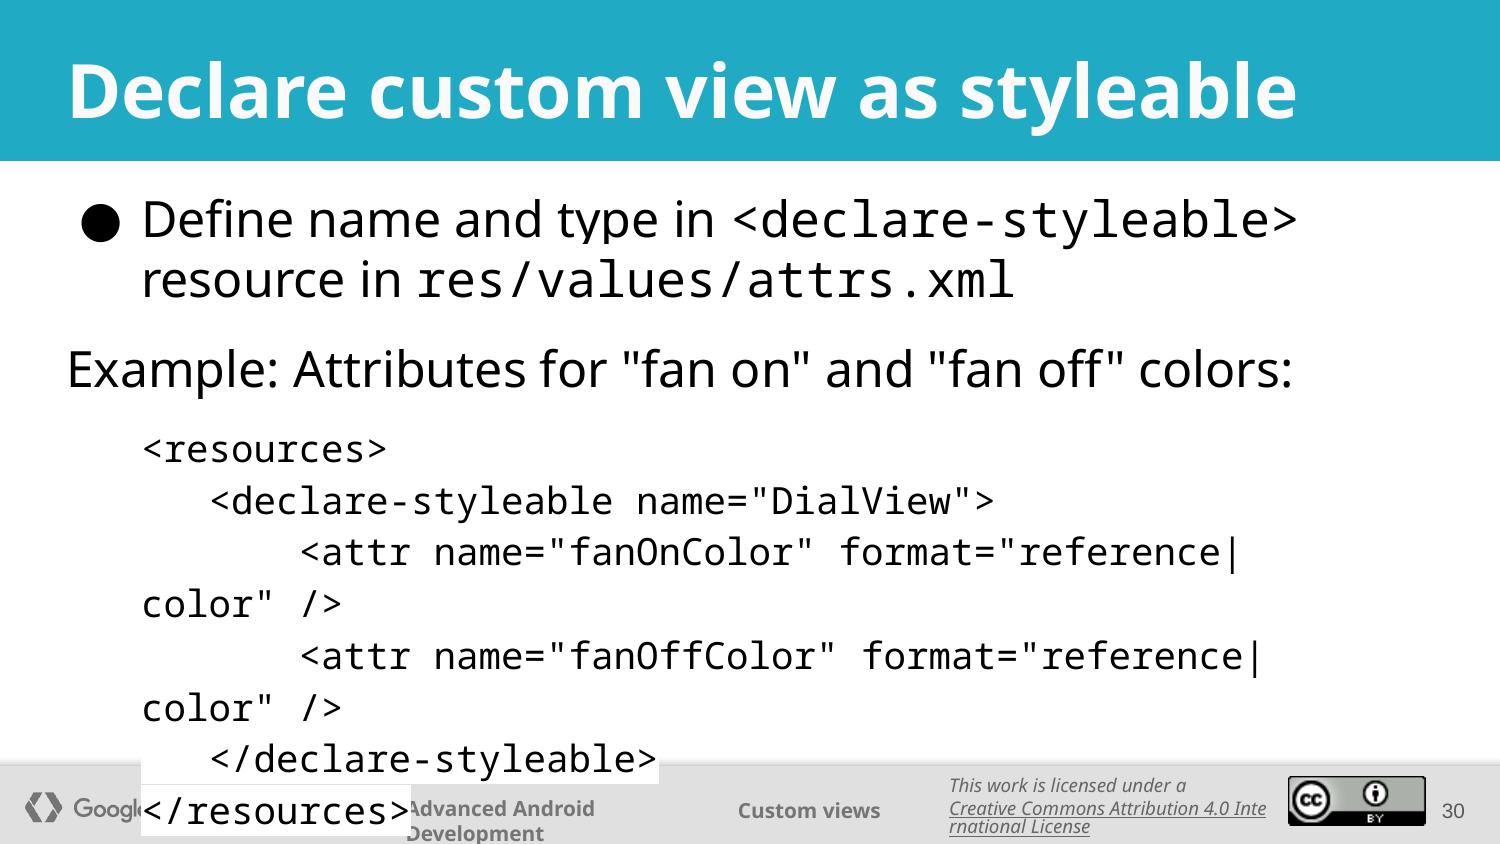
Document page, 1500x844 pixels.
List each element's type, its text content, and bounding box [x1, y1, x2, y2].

list Define name and type in <declare-styleable> resource in res/values/attrs.xml Example: Attributes for "fan on" and "fan off" colors: <resources> <declare-styleable name="DialView"> <attr name="fanOnColor" format="reference|color" /> <attr name="fanOffColor" format="reference|color" /> </declare-styleable> </resources> [51, 172, 1449, 785]
title Declare custom view as styleable [51, 28, 1449, 122]
picture [0, 161, 1500, 844]
slide_number ‹#› [1389, 777, 1480, 842]
